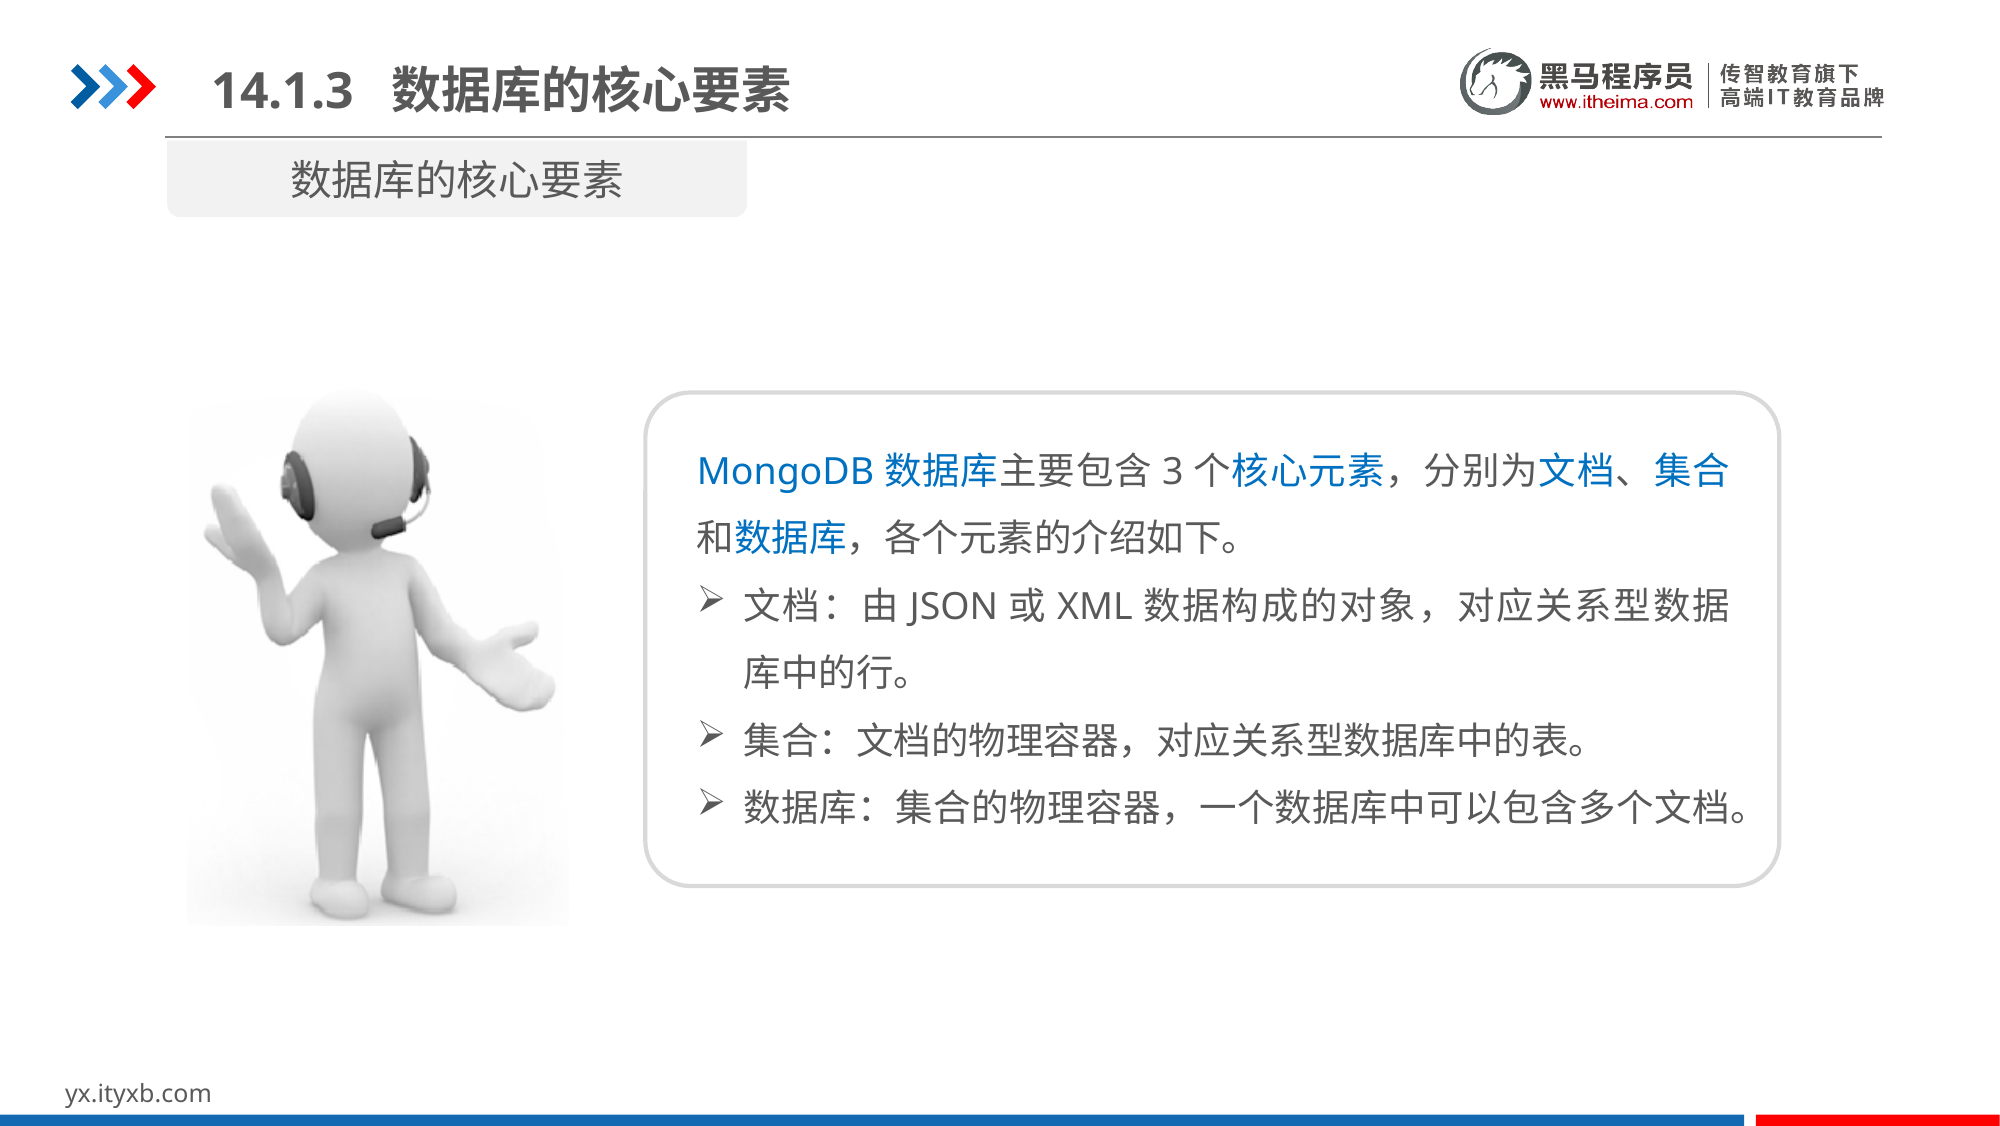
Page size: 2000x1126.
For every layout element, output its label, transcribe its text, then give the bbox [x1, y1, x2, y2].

text_box MongoDB数据库主要包含3个核心元素，分别为文档、集合和数据库，各个元素的介绍如下。 文档：由JSON或XML数据构成的对象，对应关系型数据库中的行。 集合：文档的物理容器，对应关系型数据库中的表。 数据库：集合的物理容器，一个数据库中可以包含多个文档。 [682, 416, 1745, 837]
text_box 14.1.3 数据库的核心要素 [196, 42, 1008, 136]
picture [187, 373, 570, 926]
picture [1460, 48, 1887, 115]
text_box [166, 140, 748, 218]
text_box [643, 390, 1782, 889]
